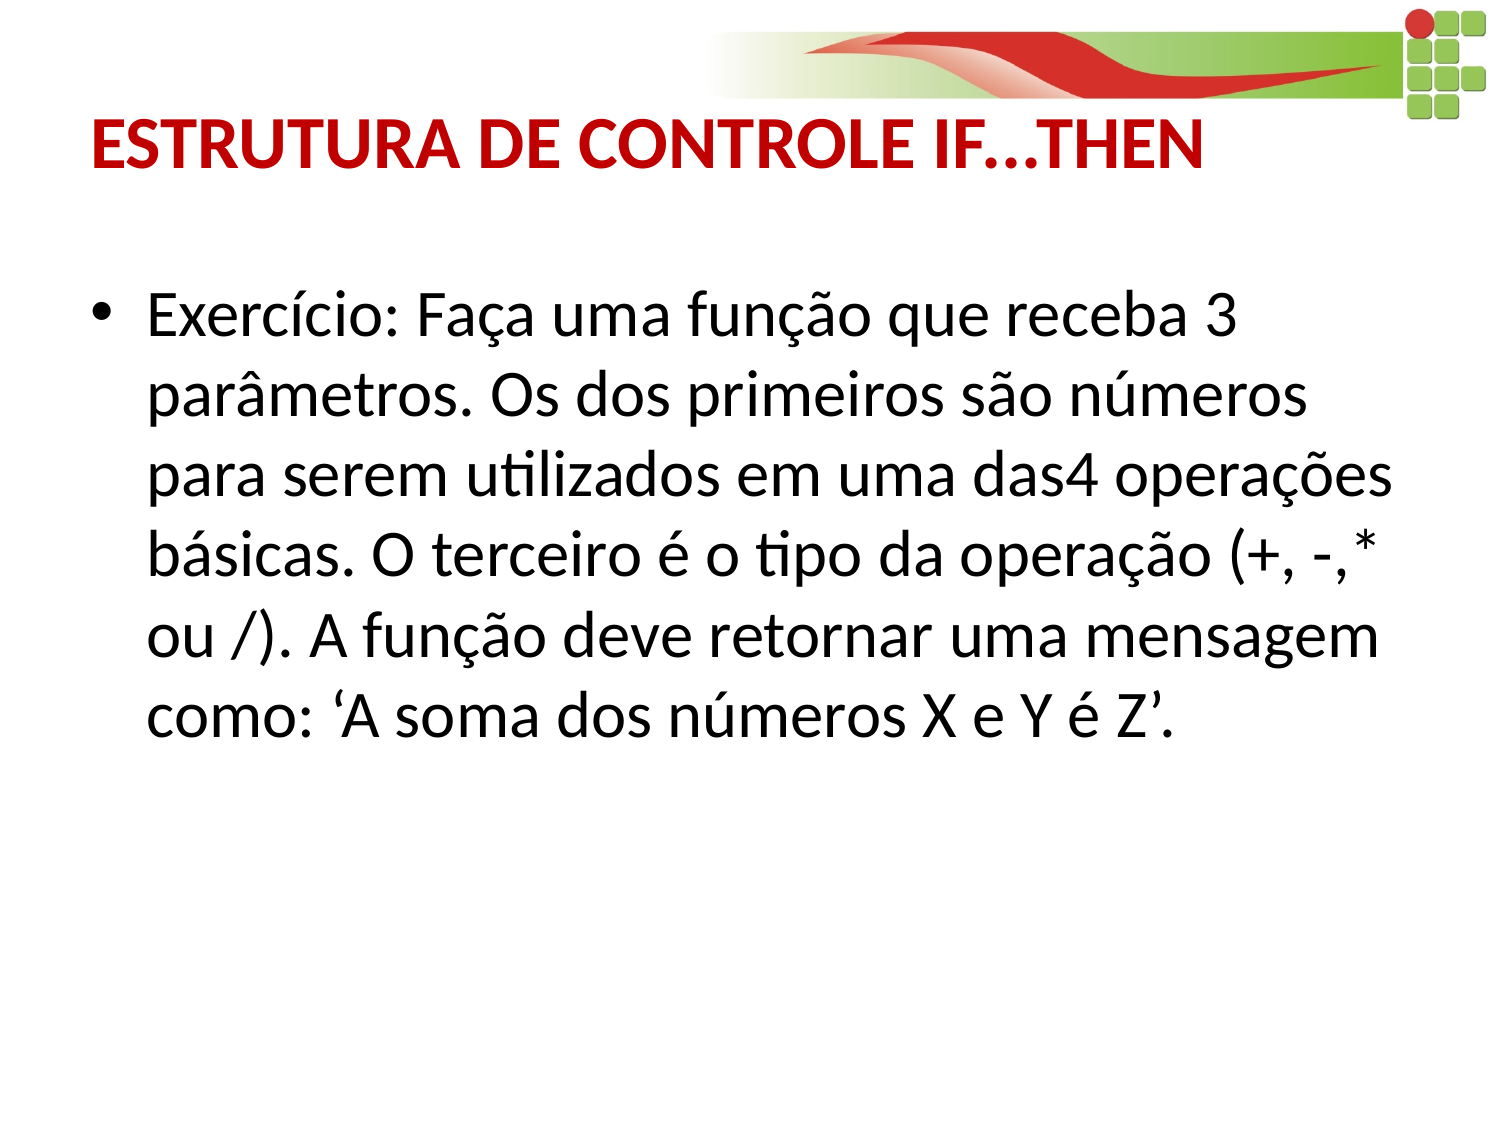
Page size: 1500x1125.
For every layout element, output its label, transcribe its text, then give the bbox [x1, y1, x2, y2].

picture [703, 6, 1489, 122]
list Exercício: Faça uma função que receba 3 parâmetros. Os dos primeiros são números para serem utilizados em uma das4 operações básicas. O terceiro é o tipo da operação (+, -,* ou /). A função deve retornar uma mensagem como: ‘A soma dos números X e Y é Z’. [75, 262, 1425, 1005]
title ESTRUTURA DE CONTROLE IF...THEN [75, 45, 1425, 233]
